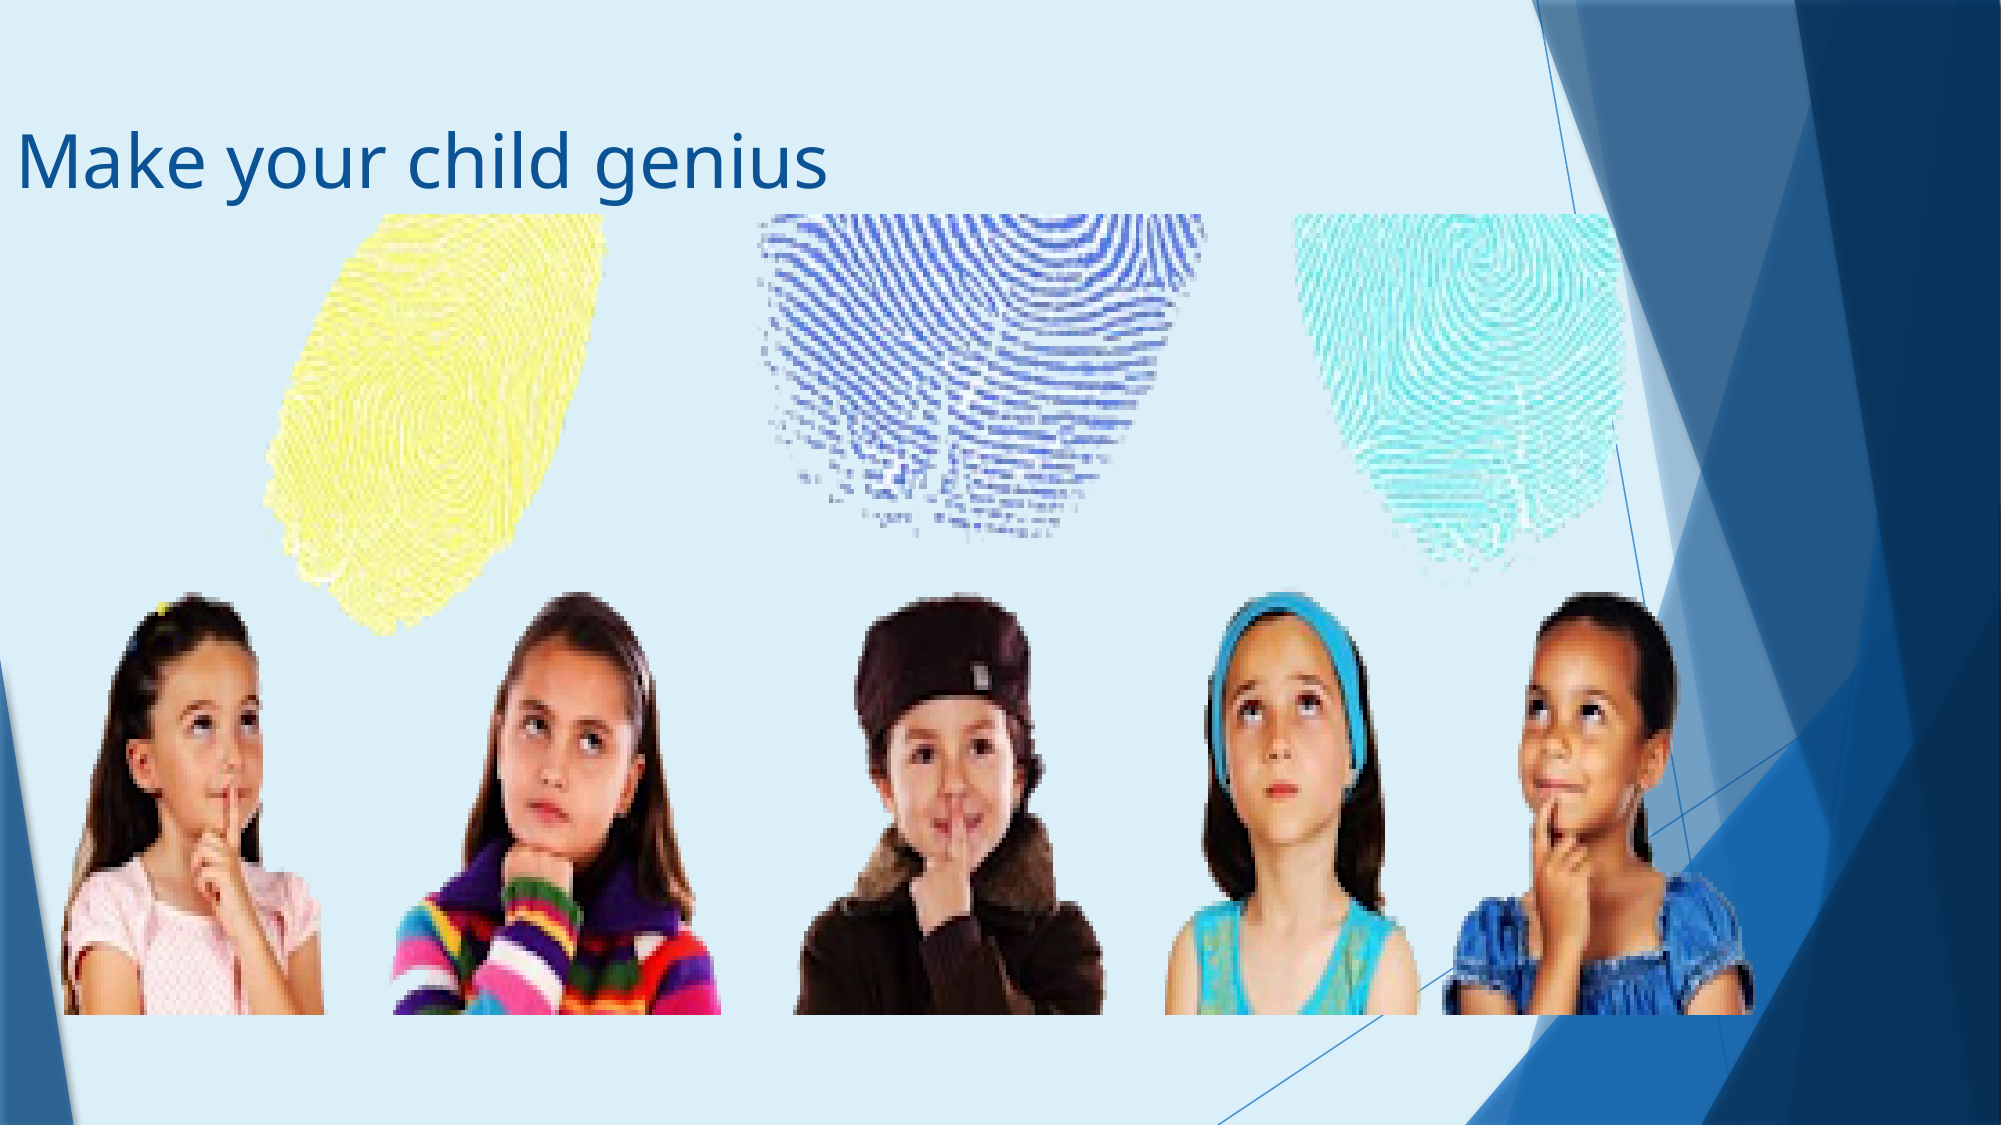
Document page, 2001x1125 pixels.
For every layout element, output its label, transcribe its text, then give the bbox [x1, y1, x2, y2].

title Make your child genius [0, 106, 1411, 214]
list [0, 214, 1848, 1016]
